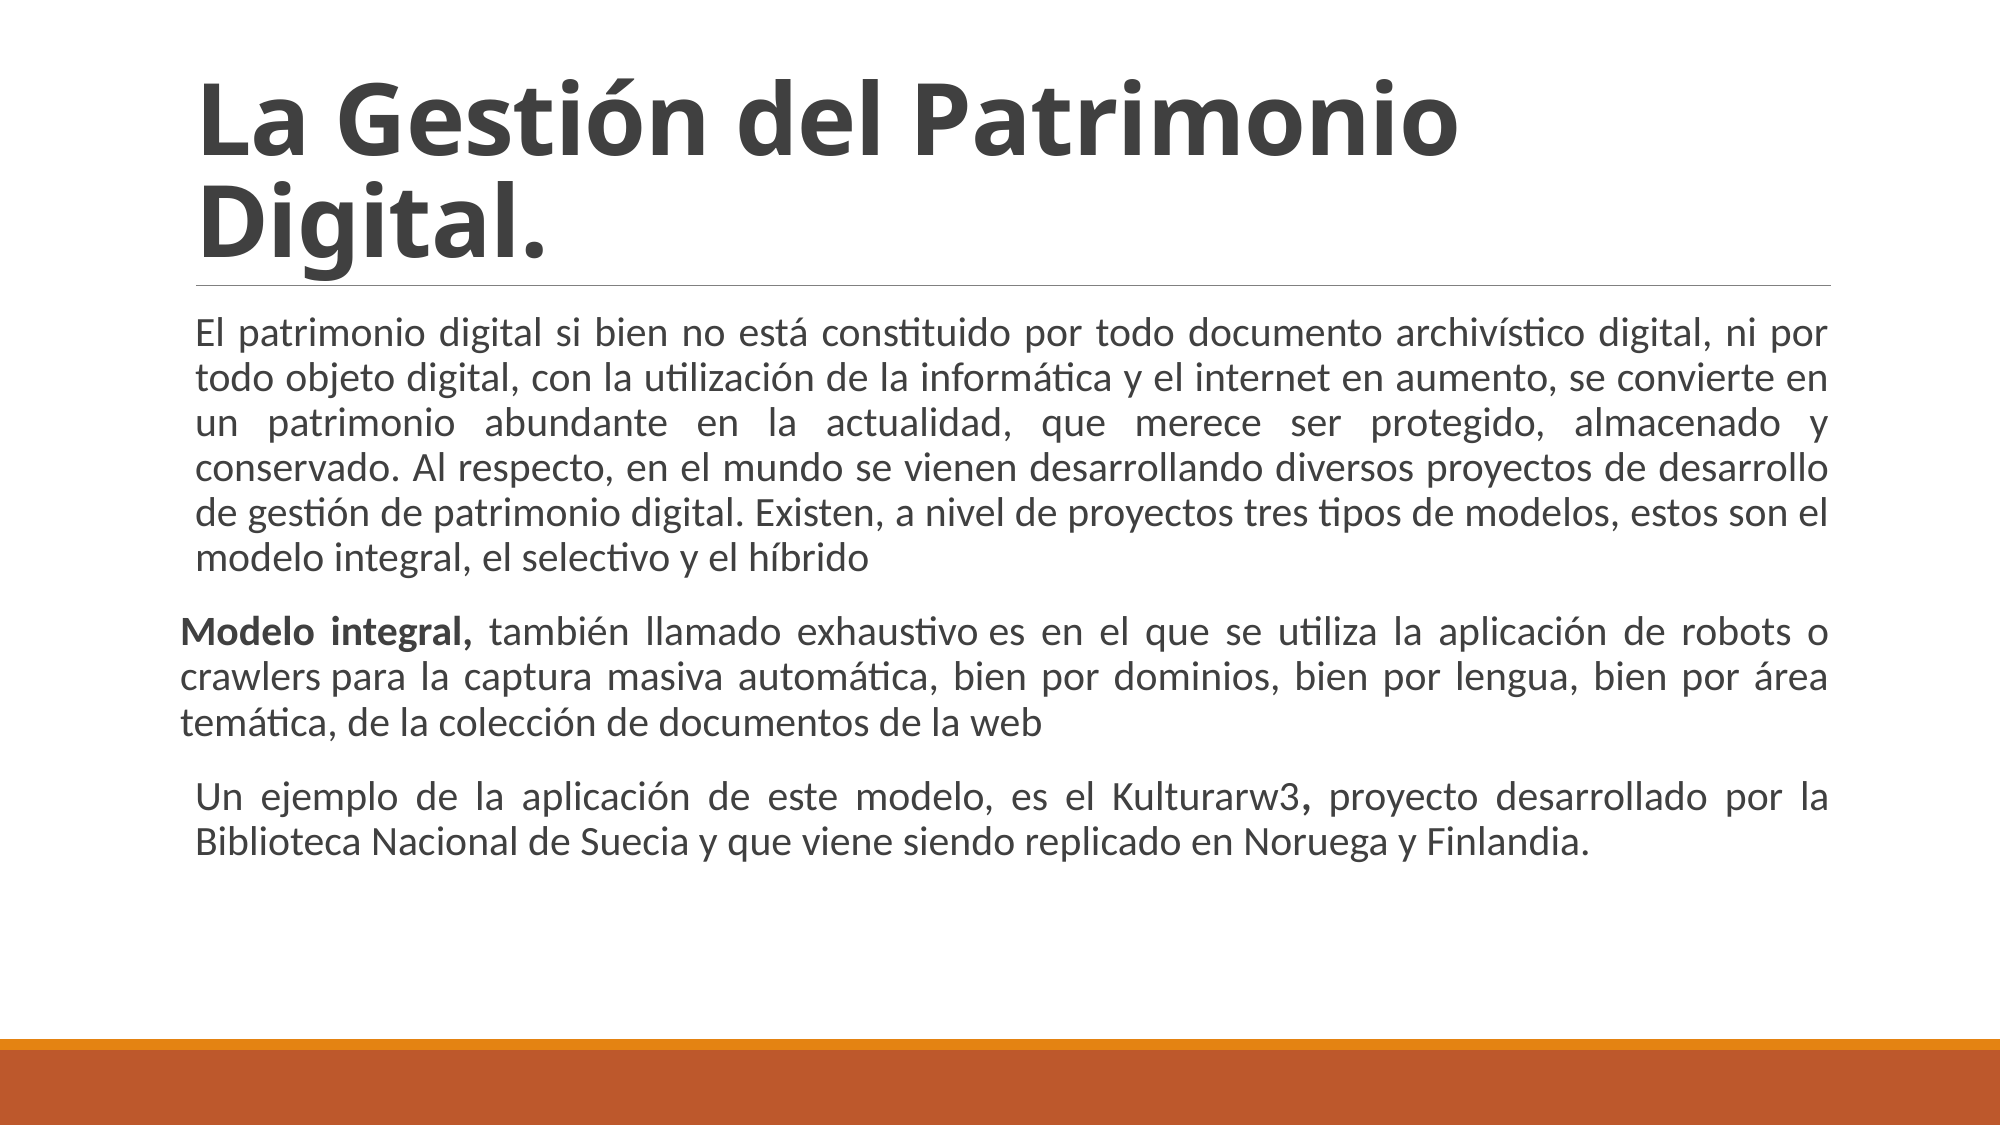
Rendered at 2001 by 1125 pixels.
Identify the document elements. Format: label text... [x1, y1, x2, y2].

list El patrimonio digital si bien no está constituido por todo documento archivístico digital, ni por todo objeto digital, con la utilización de la informática y el internet en aumento, se convierte en un patrimonio abundante en la actualidad, que merece ser protegido, almacenado y conservado. Al respecto, en el mundo se vienen desarrollando diversos proyectos de desarrollo de gestión de patrimonio digital. Existen, a nivel de proyectos tres tipos de modelos, estos son el modelo integral, el selectivo y el híbrido Modelo integral, también llamado exhaustivo es en el que se utiliza la aplicación de robots o crawlers para la captura masiva automática, bien por dominios, bien por lengua, bien por área temática, de la colección de documentos de la web Un ejemplo de la aplicación de este modelo, es el Kulturarw3, proyecto desarrollado por la Biblioteca Nacional de Suecia y que viene siendo replicado en Noruega y Finlandia. [180, 302, 1830, 963]
title La Gestión del Patrimonio Digital. [180, 47, 1830, 285]
